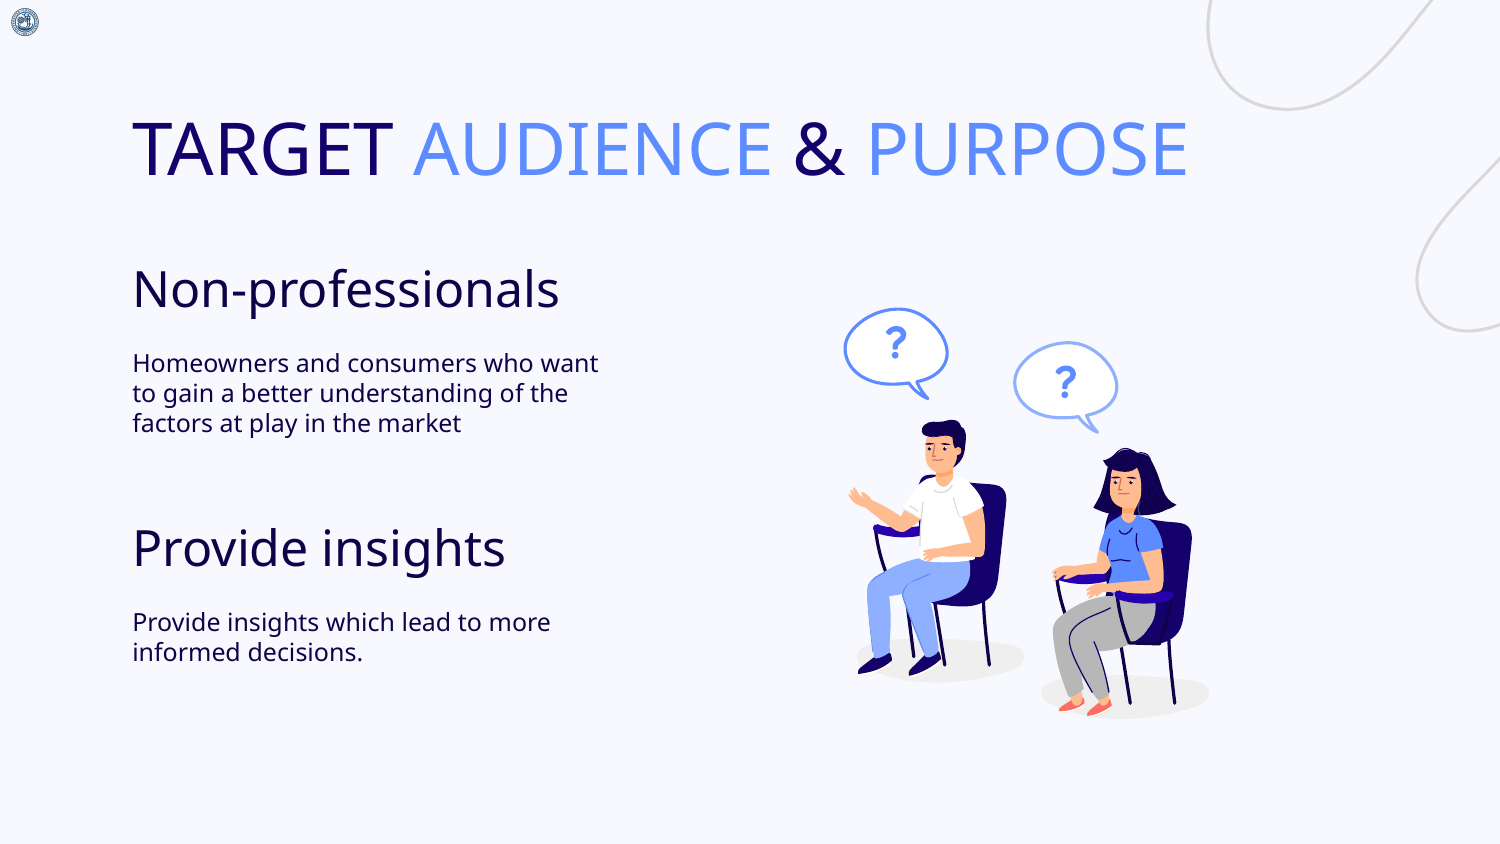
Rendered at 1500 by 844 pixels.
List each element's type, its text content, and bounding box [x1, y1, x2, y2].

subtitle Provide insights which lead to more informed decisions. [117, 592, 641, 800]
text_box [1012, 342, 1215, 720]
picture [0, 0, 51, 47]
subtitle Provide insights [117, 501, 680, 592]
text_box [843, 308, 1031, 683]
title TARGET AUDIENCE & PURPOSE [117, 87, 1383, 207]
subtitle Homeowners and consumers who want to gain a better understanding of the factors at play in the market [117, 333, 641, 501]
subtitle Non-professionals [117, 242, 641, 333]
